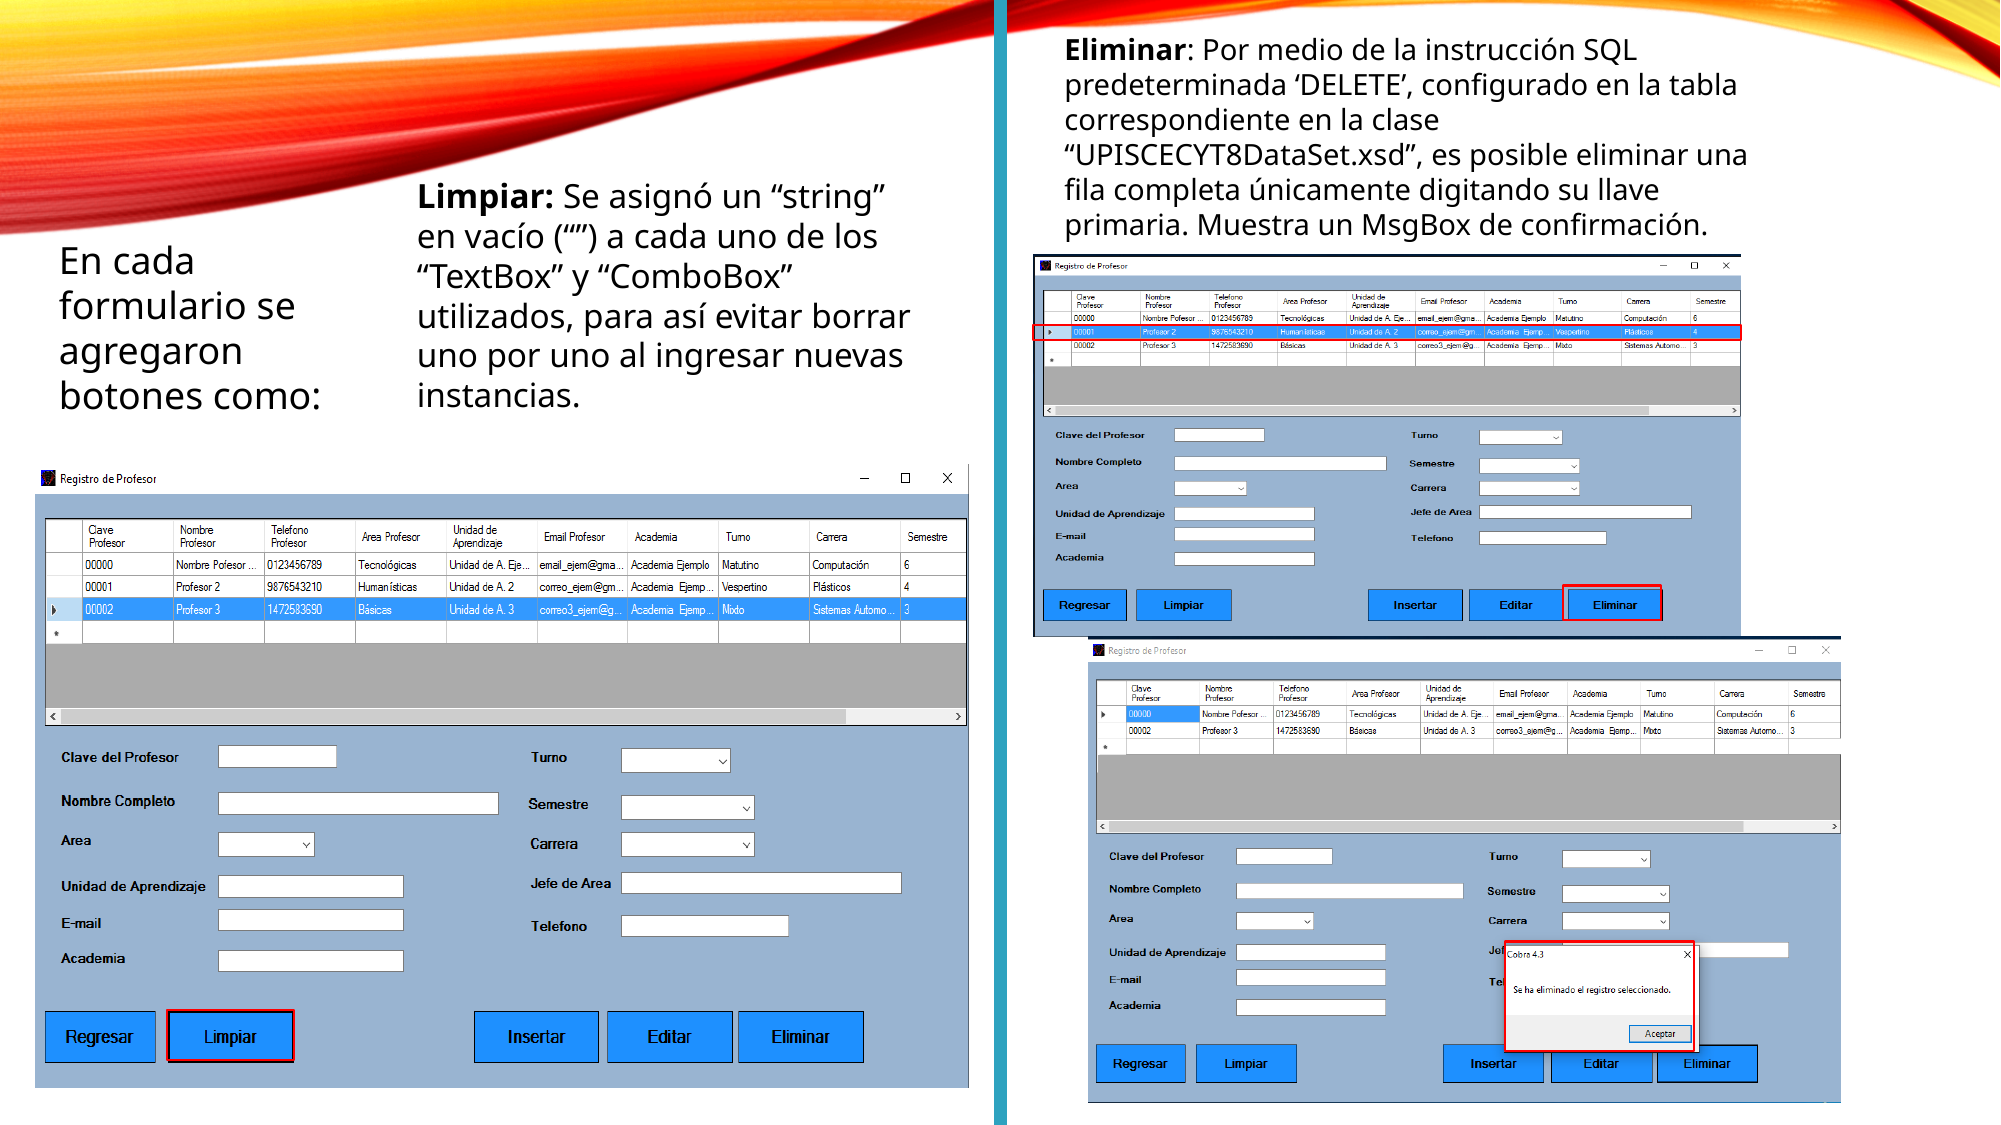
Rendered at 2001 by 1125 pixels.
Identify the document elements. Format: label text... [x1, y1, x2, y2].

text_box En cada formulario se agregaron botones como: [44, 229, 389, 425]
text_box Eliminar: Por medio de la instrucción SQL predeterminada ‘DELETE’, configurado en la tabla correspondiente en la clase “UPISCECYT8DataSet.xsd”, es posible eliminar una fila completa únicamente digitando su llave primaria. Muestra un MsgBox de confirmación. [1049, 23, 1796, 294]
text_box Limpiar: Se asignó un “string” en vacío (“”) a cada uno de los “TextBox” y “ComboBox” utilizados, para así evitar borrar uno por uno al ingresar nuevas instancias. [402, 167, 936, 457]
picture [1033, 254, 1841, 1103]
picture [0, 0, 994, 237]
picture [1007, 0, 2000, 237]
picture [35, 464, 969, 1088]
